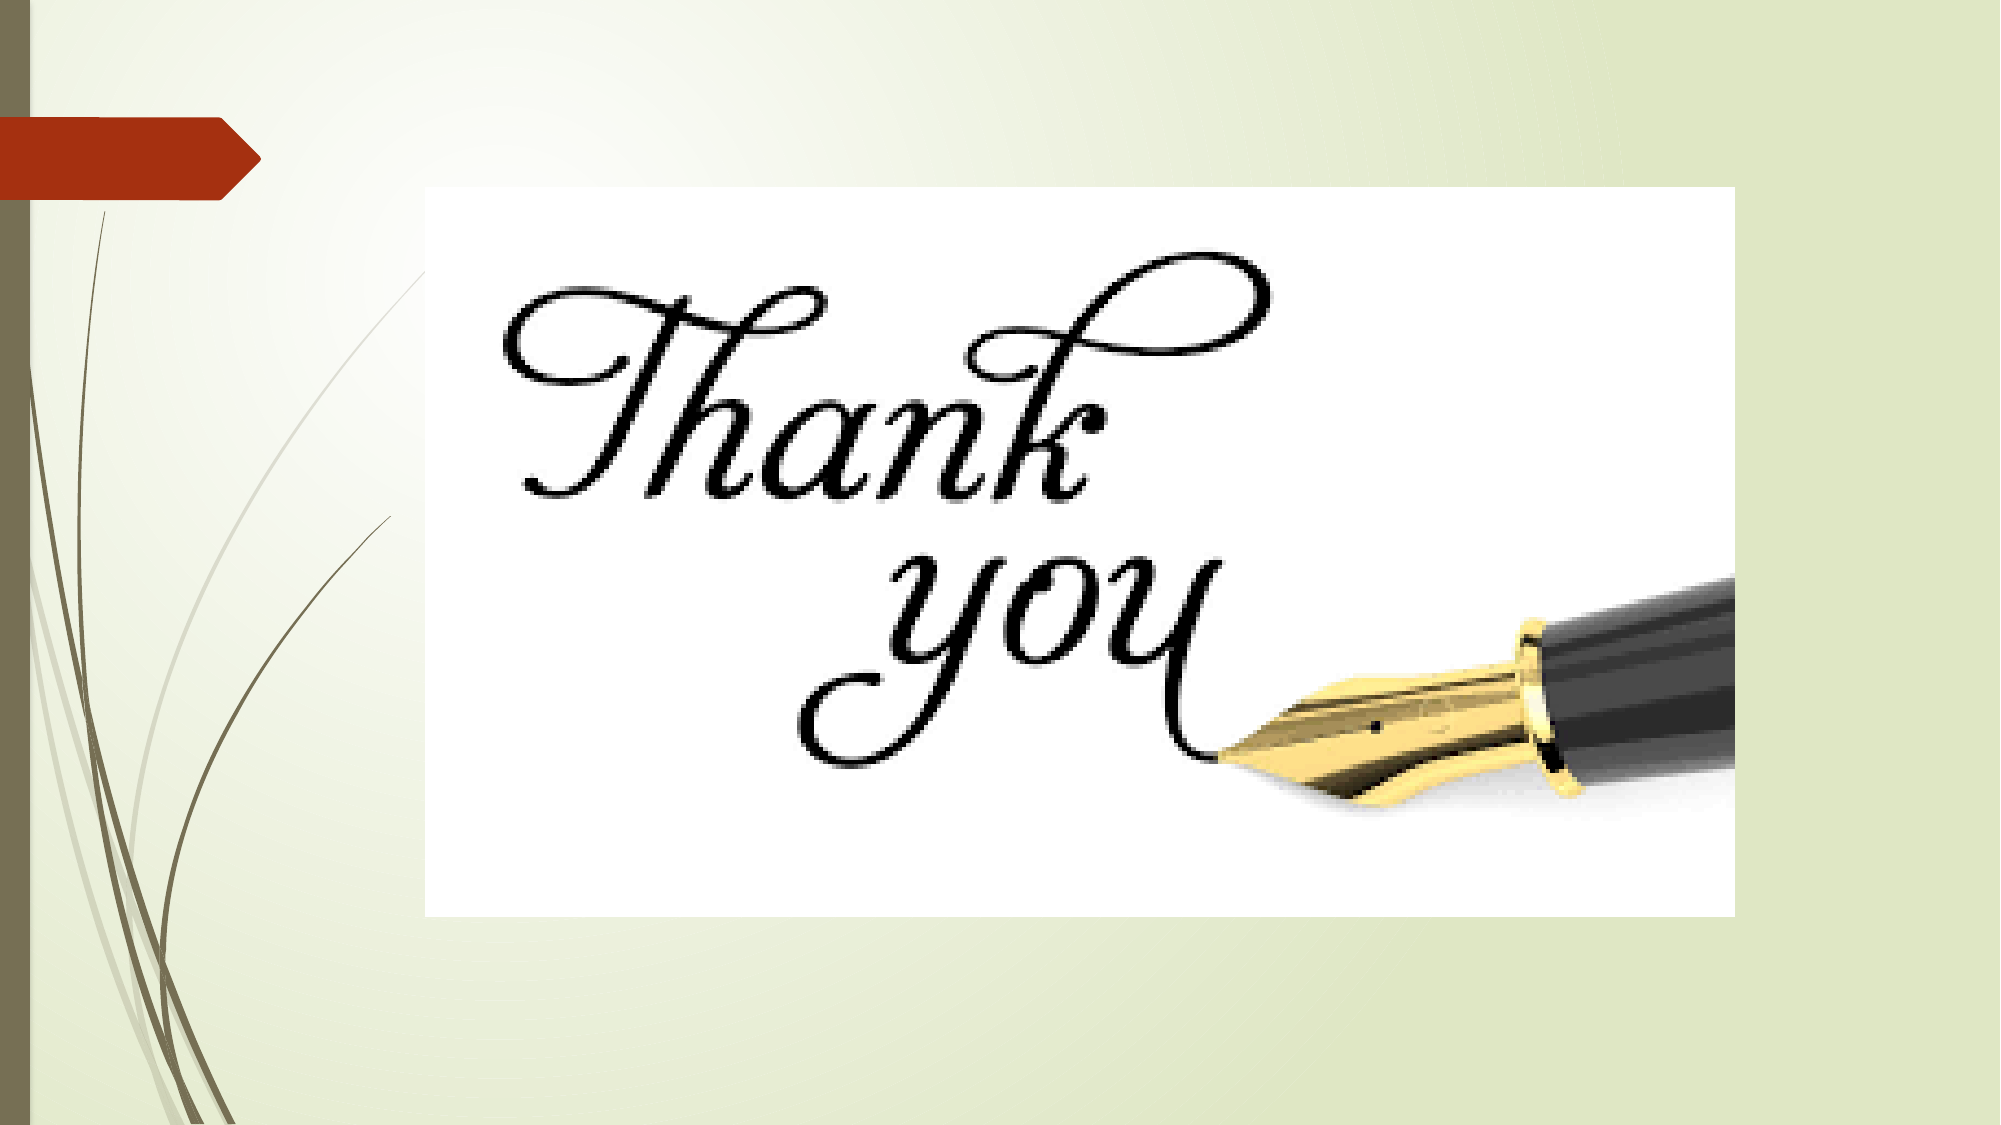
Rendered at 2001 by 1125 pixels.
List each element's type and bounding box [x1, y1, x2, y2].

list [425, 187, 1735, 918]
